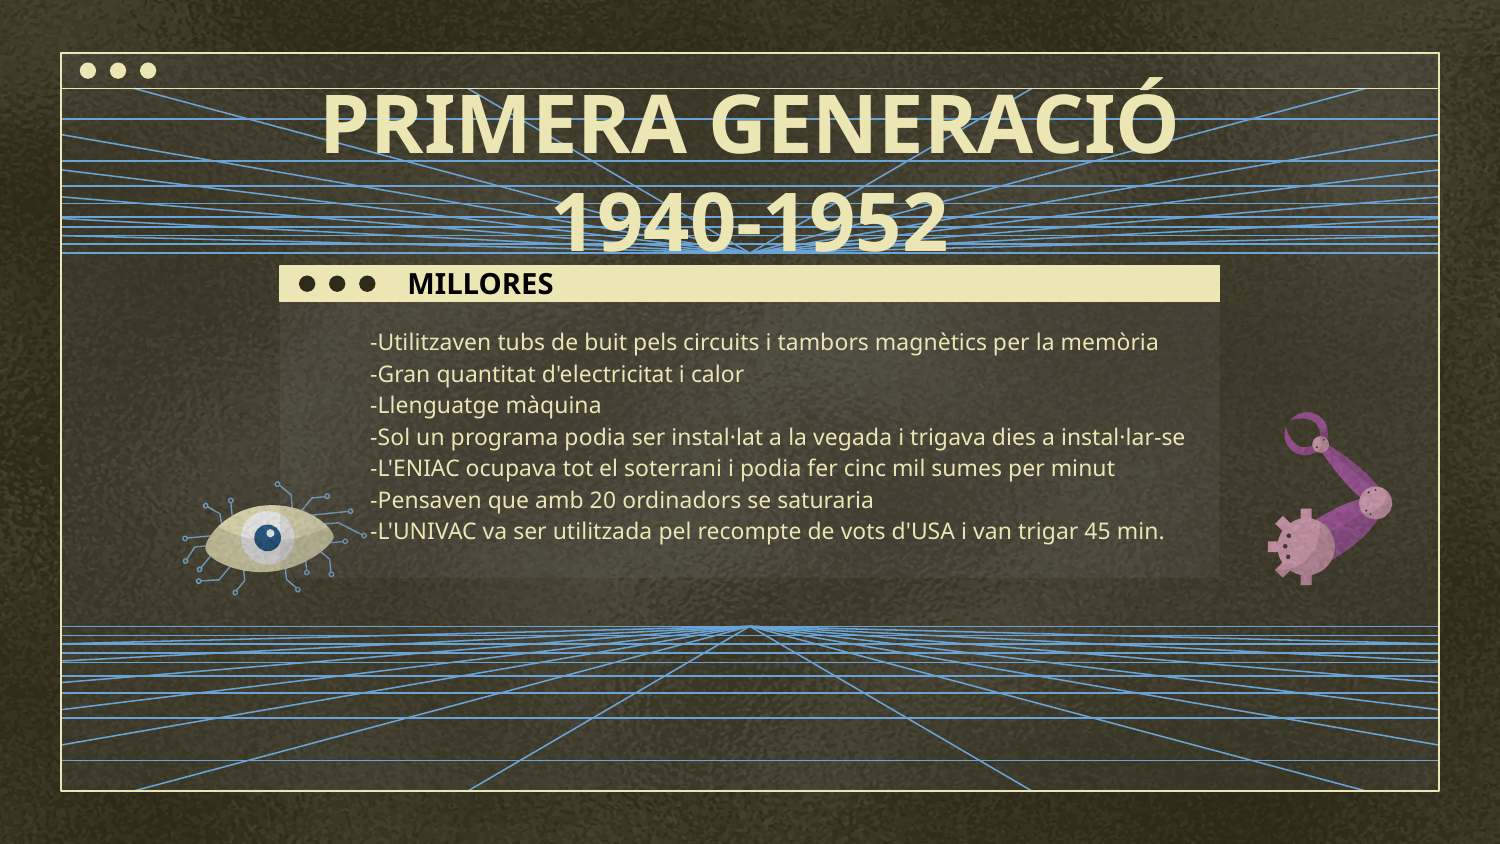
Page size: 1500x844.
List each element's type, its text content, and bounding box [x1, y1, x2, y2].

title PRIMERA GENERACIÓ 1940-1952 [118, 100, 1382, 239]
text_box MILLORES [392, 250, 1108, 264]
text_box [279, 265, 1220, 579]
